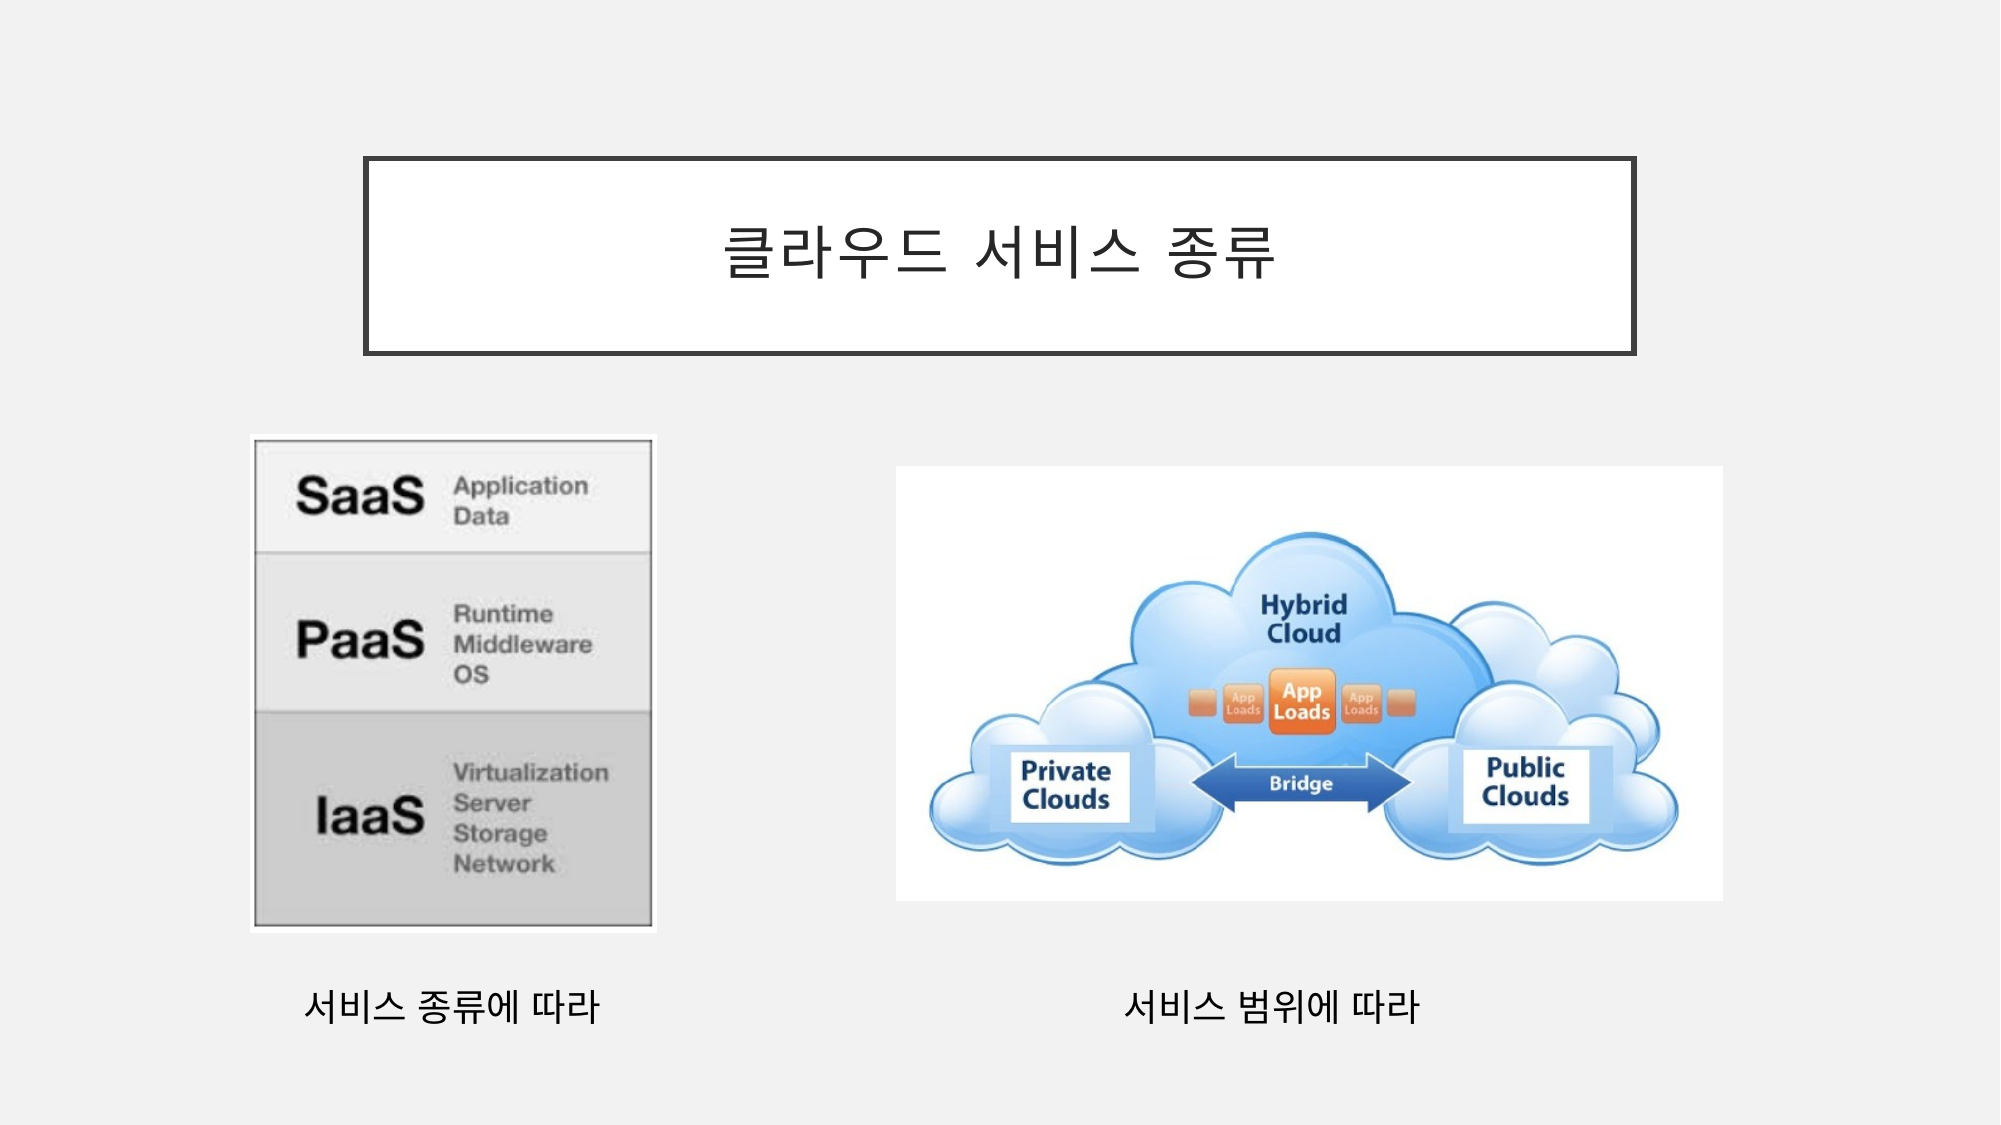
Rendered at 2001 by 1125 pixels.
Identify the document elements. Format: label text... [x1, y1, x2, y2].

picture [896, 466, 1723, 901]
picture [250, 434, 657, 933]
text_box 서비스 종류에 따라 [289, 976, 766, 1037]
text_box 서비스 범위에 따라 [1109, 976, 1510, 1037]
title 클라우드 서비스 종류 [363, 156, 1637, 356]
